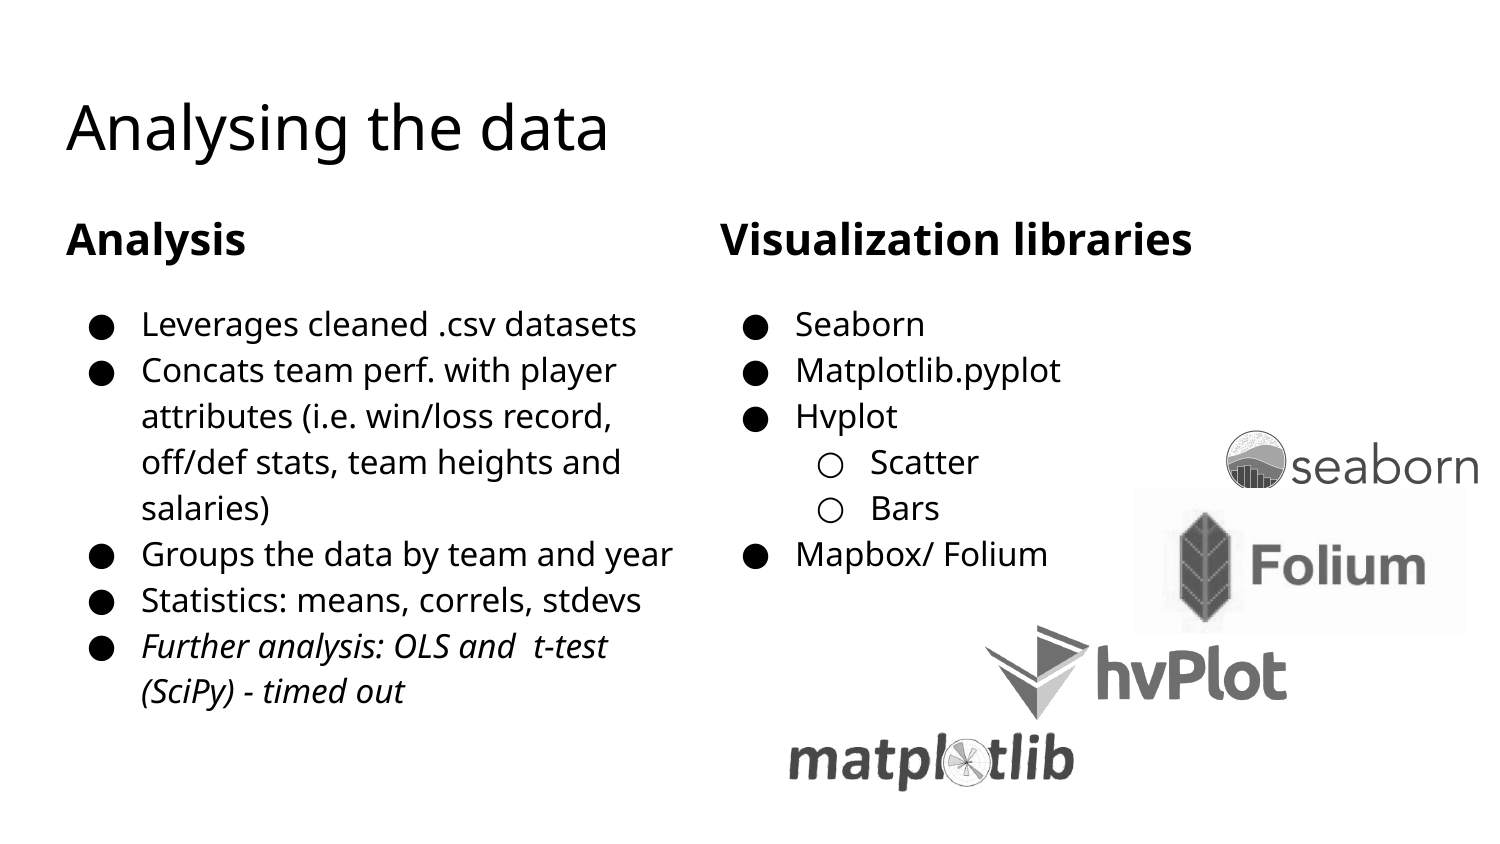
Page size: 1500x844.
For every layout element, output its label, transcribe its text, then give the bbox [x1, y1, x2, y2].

list Visualization libraries Seaborn Matplotlib.pyplot Hvplot Scatter Bars Mapbox/ Folium [705, 189, 1362, 750]
picture [738, 425, 1485, 820]
list Analysis Leverages cleaned .csv datasets Concats team perf. with player attributes (i.e. win/loss record, off/def stats, team heights and salaries) Groups the data by team and year Statistics: means, correls, stdevs Further analysis: OLS and t-test (SciPy) - timed out [51, 189, 705, 750]
title Analysing the data [51, 72, 1449, 167]
